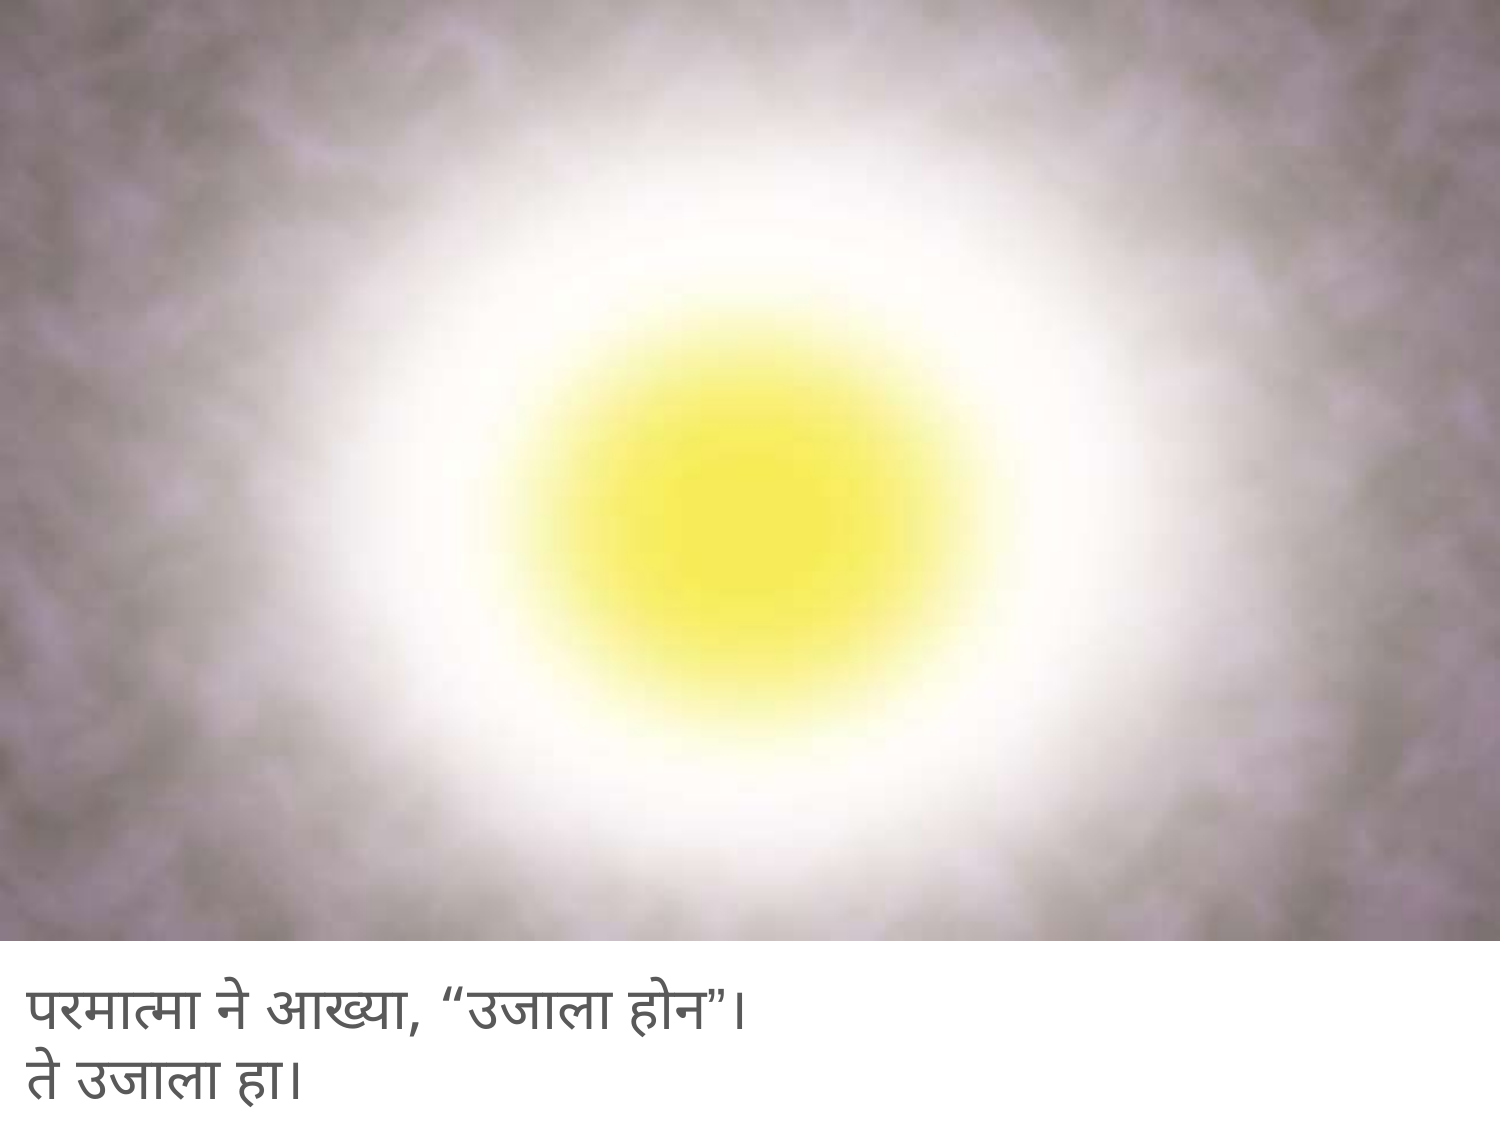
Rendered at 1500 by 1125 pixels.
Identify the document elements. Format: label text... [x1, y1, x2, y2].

picture [0, 0, 1500, 941]
text_box परमात्मा ने आख्या, “उजाला होन”। ते उजाला हा। [11, 964, 1483, 1125]
